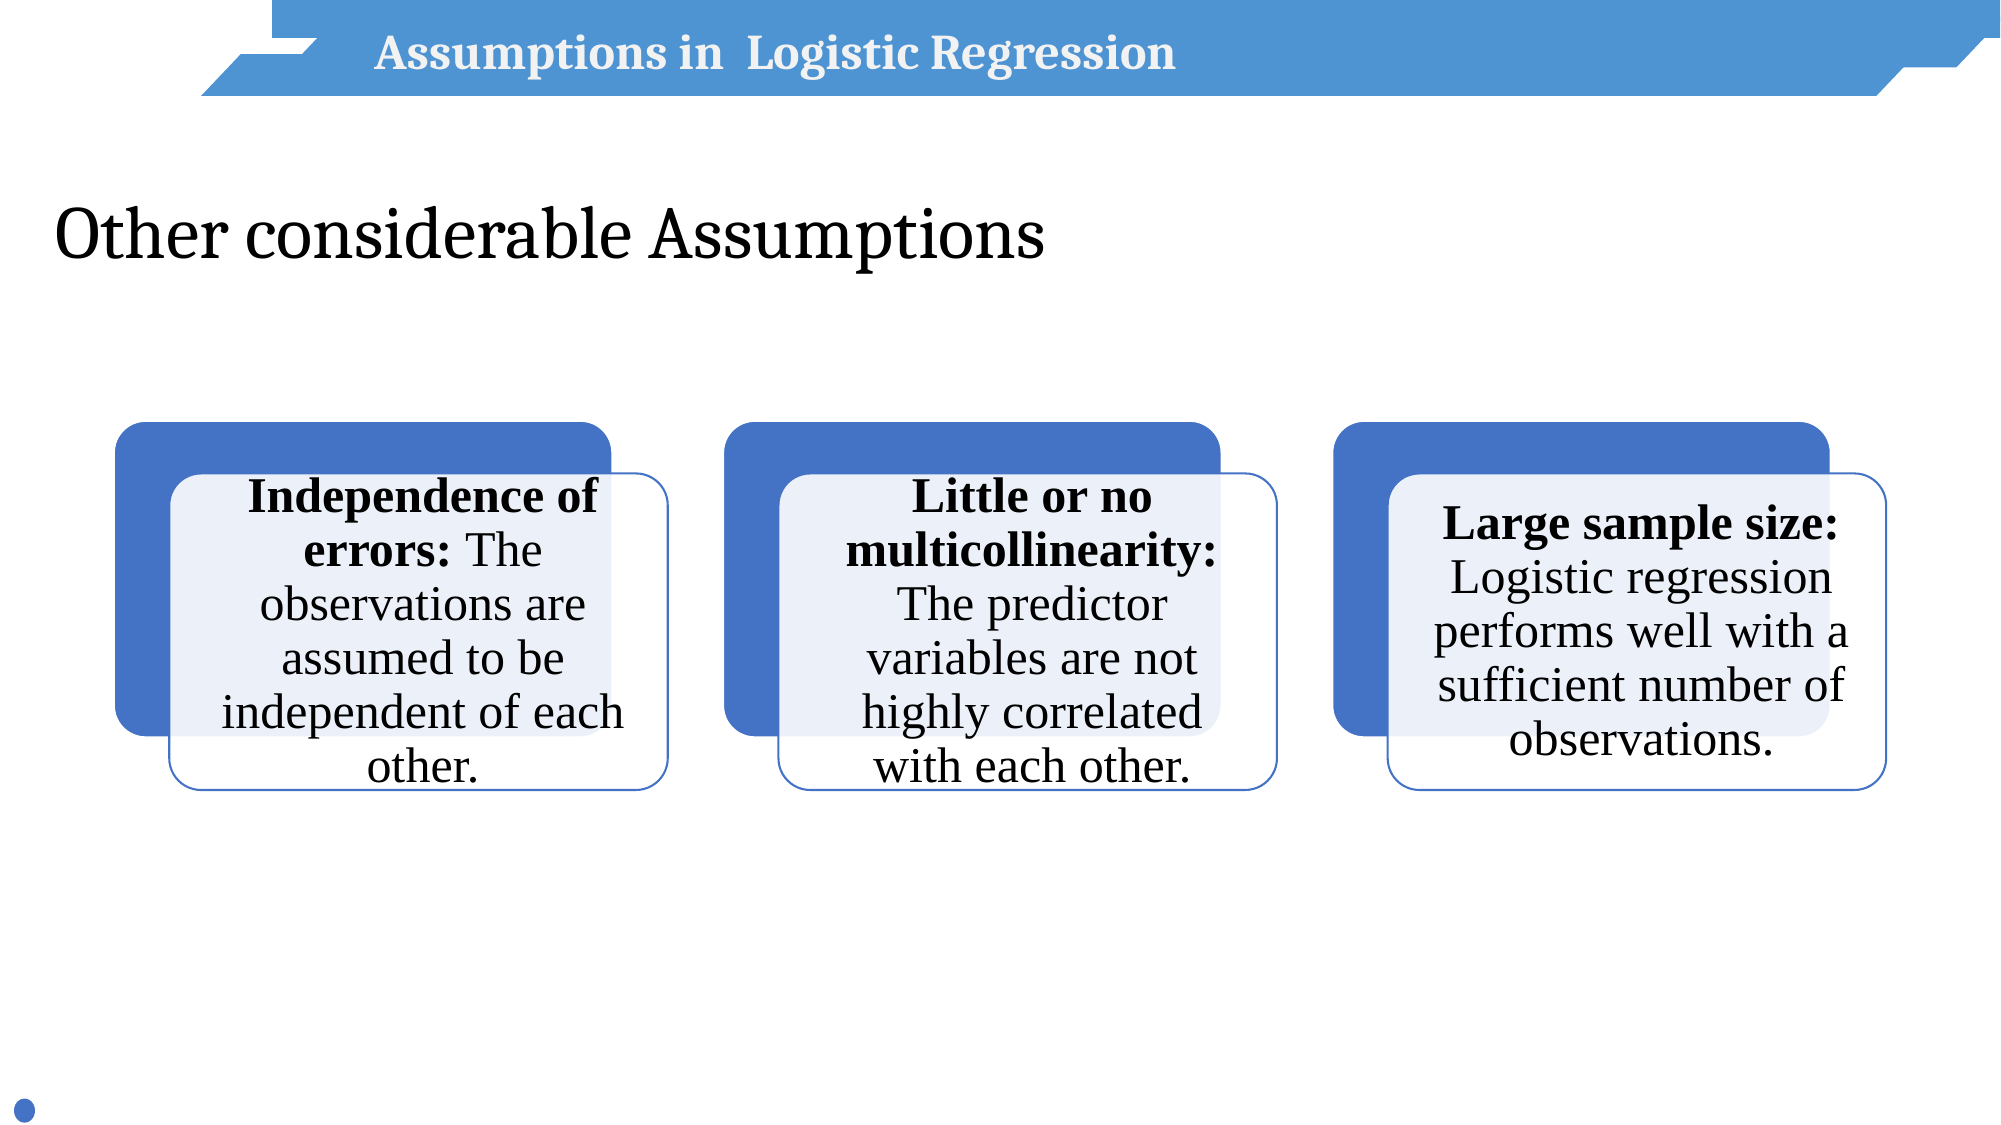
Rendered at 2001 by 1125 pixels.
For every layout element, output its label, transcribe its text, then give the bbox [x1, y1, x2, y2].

text_box Other considerable Assumptions [40, 186, 1574, 299]
text_box Assumptions in Logistic Regression [359, 11, 1938, 87]
text_box [40, 299, 1924, 1084]
text_box [14, 1098, 35, 1123]
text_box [113, 302, 1887, 909]
